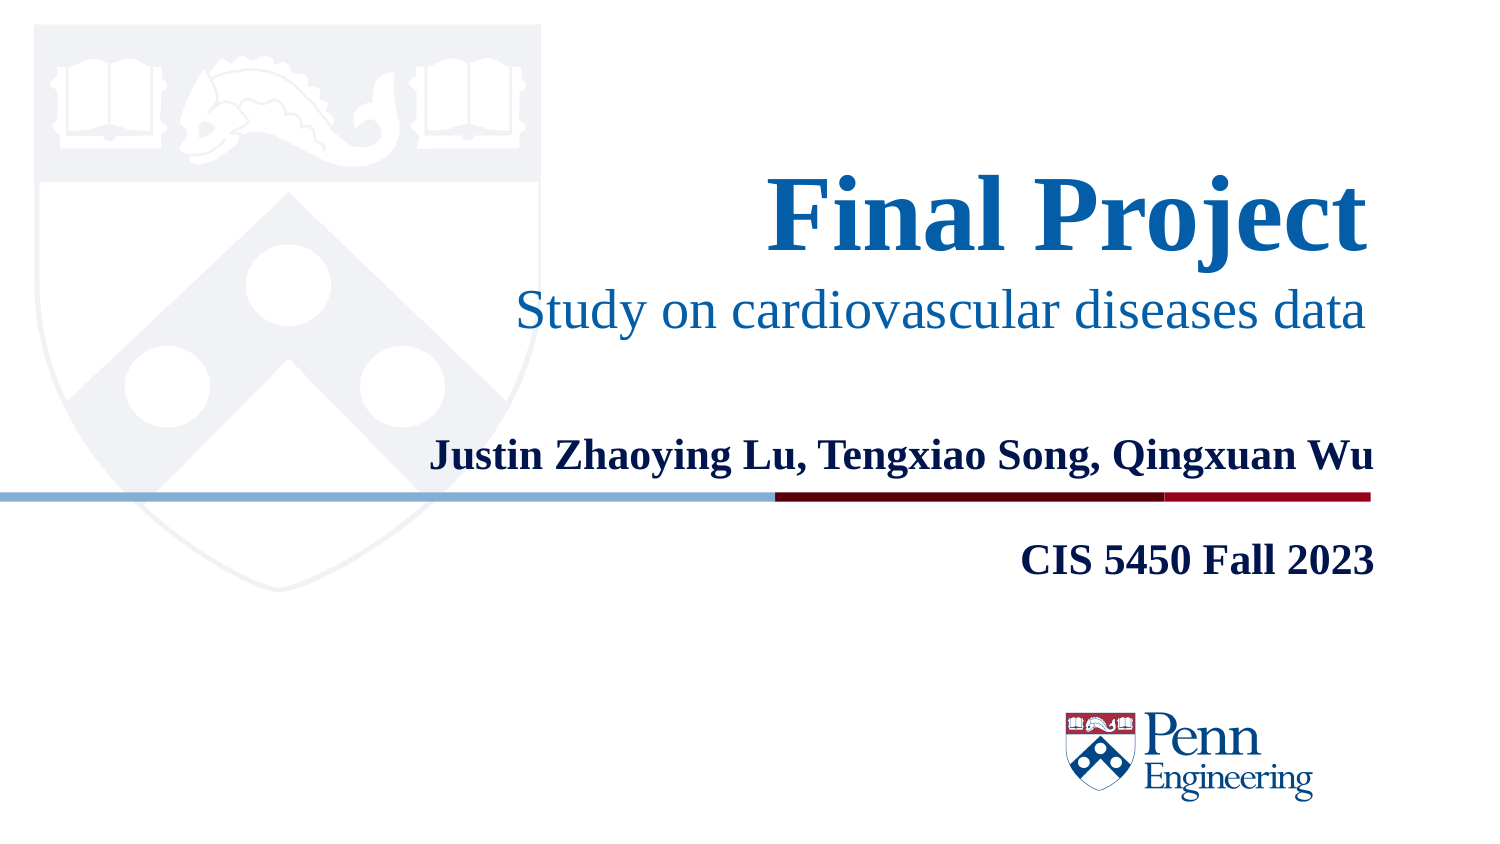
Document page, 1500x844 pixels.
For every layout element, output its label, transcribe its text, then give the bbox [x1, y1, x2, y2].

picture [1062, 761, 1314, 803]
text_box Final Project Study on cardiovascular diseases data [316, 127, 1383, 468]
text_box Justin Zhaoying Lu, Tengxiao Song, Qingxuan Wu CIS 5450 Fall 2023 [346, 410, 1391, 761]
